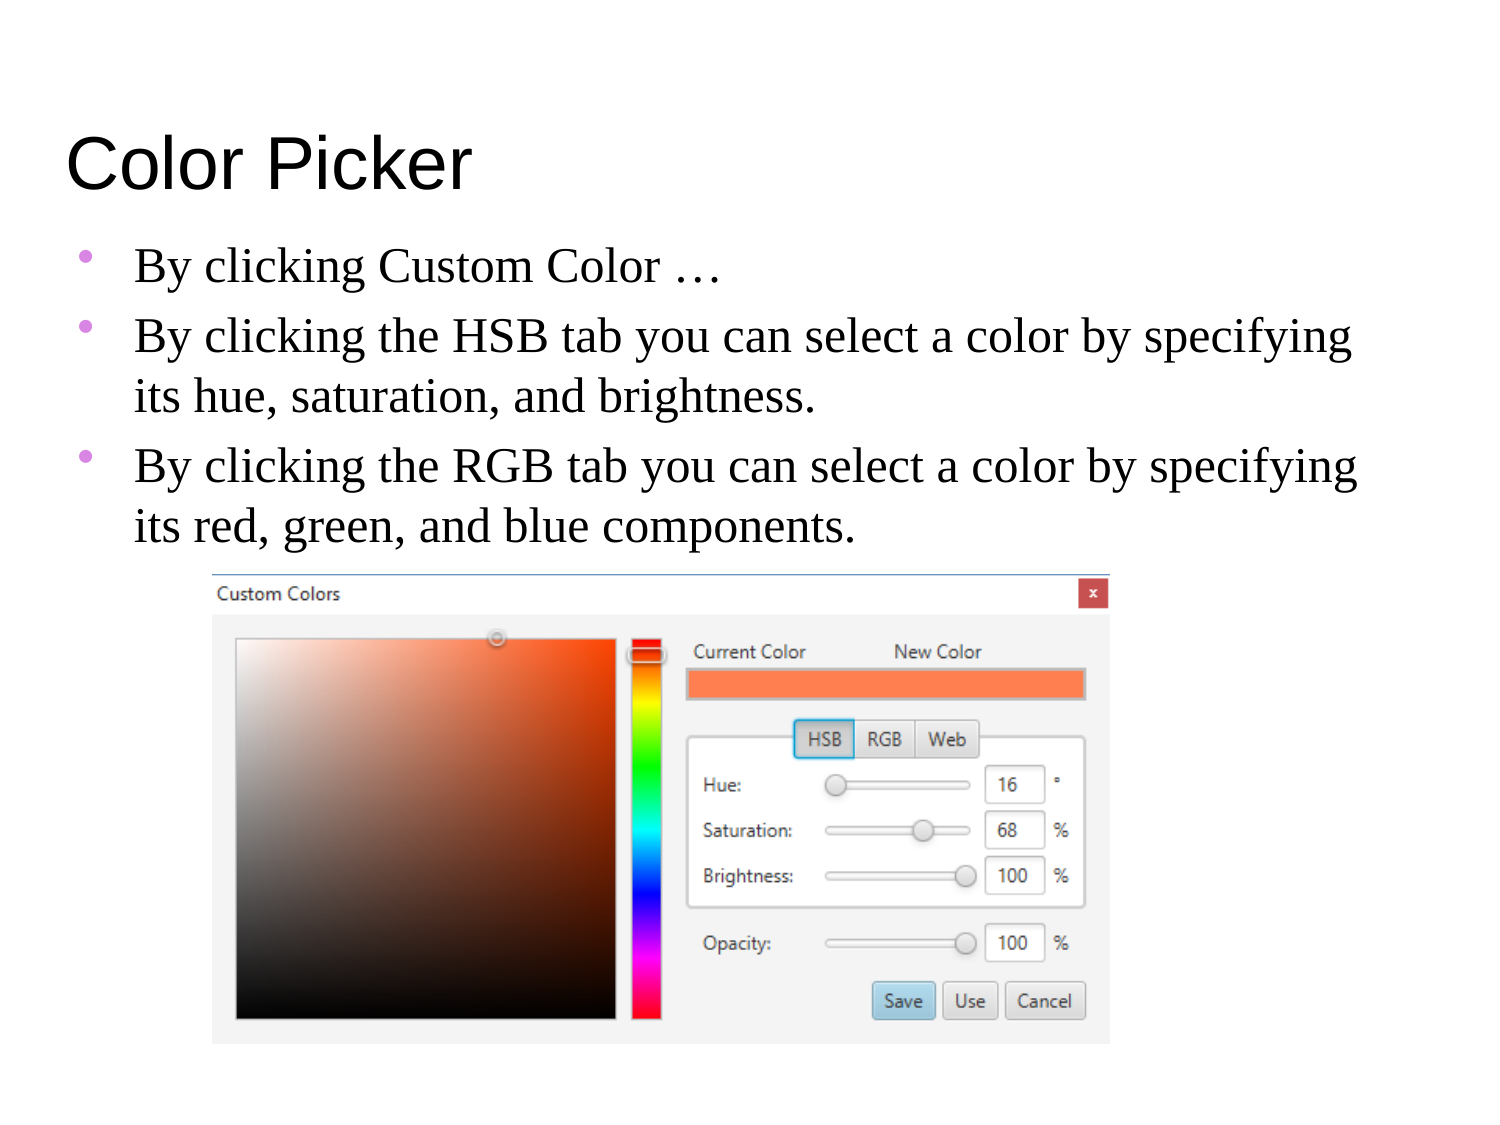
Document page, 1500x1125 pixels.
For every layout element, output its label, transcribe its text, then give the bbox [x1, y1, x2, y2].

picture [212, 574, 1110, 1044]
list By clicking Custom Color … By clicking the HSB tab you can select a color by specifying its hue, saturation, and brightness. By clicking the RGB tab you can select a color by specifying its red, green, and blue components. [62, 224, 1401, 1001]
title Color Picker [49, 49, 1463, 213]
